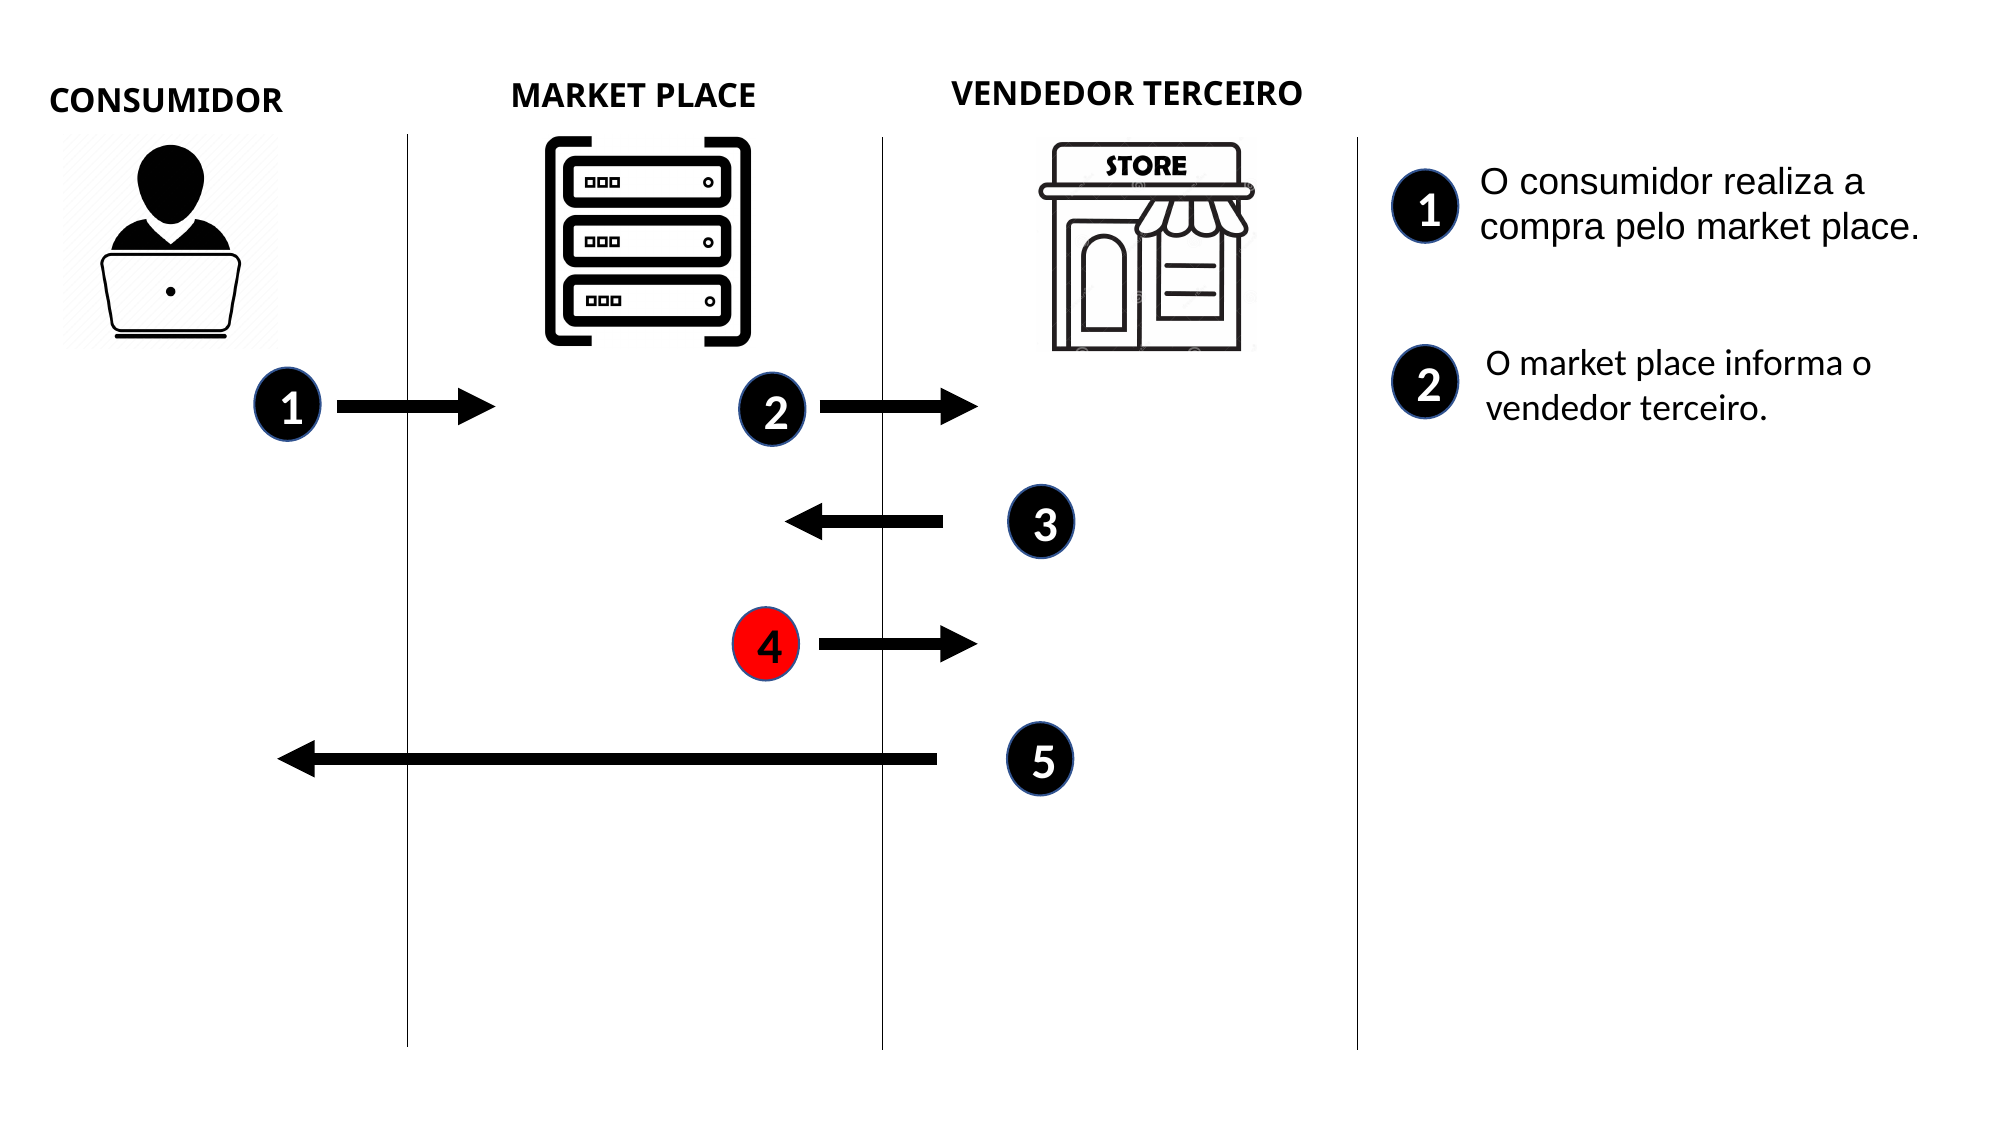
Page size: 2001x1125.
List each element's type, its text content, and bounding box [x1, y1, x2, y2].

text_box 2 [738, 371, 807, 447]
picture [62, 134, 278, 349]
text_box VENDEDOR TERCEIRO [936, 64, 1387, 120]
picture [1036, 137, 1257, 352]
text_box 1 [253, 366, 322, 442]
text_box MARKET PLACE [495, 66, 870, 122]
text_box 5 [1005, 721, 1075, 797]
text_box 4 [731, 606, 801, 682]
text_box 2 [1391, 344, 1460, 420]
text_box O consumidor realiza a compra pelo market place. [1465, 149, 1972, 255]
text_box 1 [1391, 168, 1460, 244]
picture [542, 134, 756, 349]
text_box 3 [1007, 483, 1076, 560]
text_box CONSUMIDOR [34, 72, 408, 127]
text_box O market place informa o vendedor terceiro. [1471, 330, 1890, 480]
